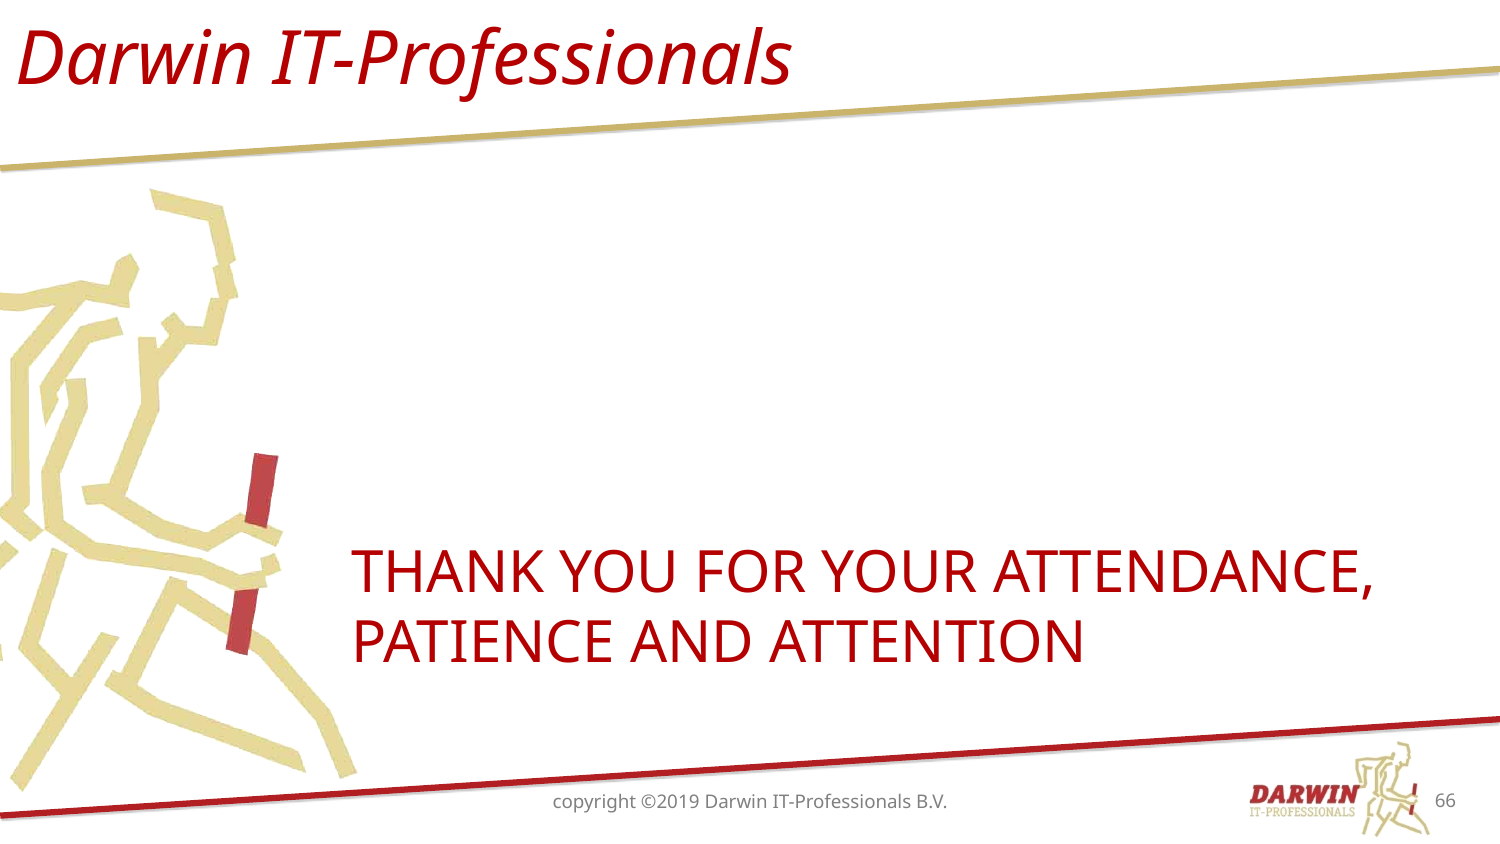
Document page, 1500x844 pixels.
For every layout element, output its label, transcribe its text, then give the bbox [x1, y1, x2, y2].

picture [1247, 735, 1432, 843]
slide_number 66 [1419, 778, 1498, 824]
footer copyright ©2019 Darwin IT-Professionals B.V. [512, 778, 988, 824]
title Thank you for your attendance, patience and attention [336, 526, 1394, 694]
